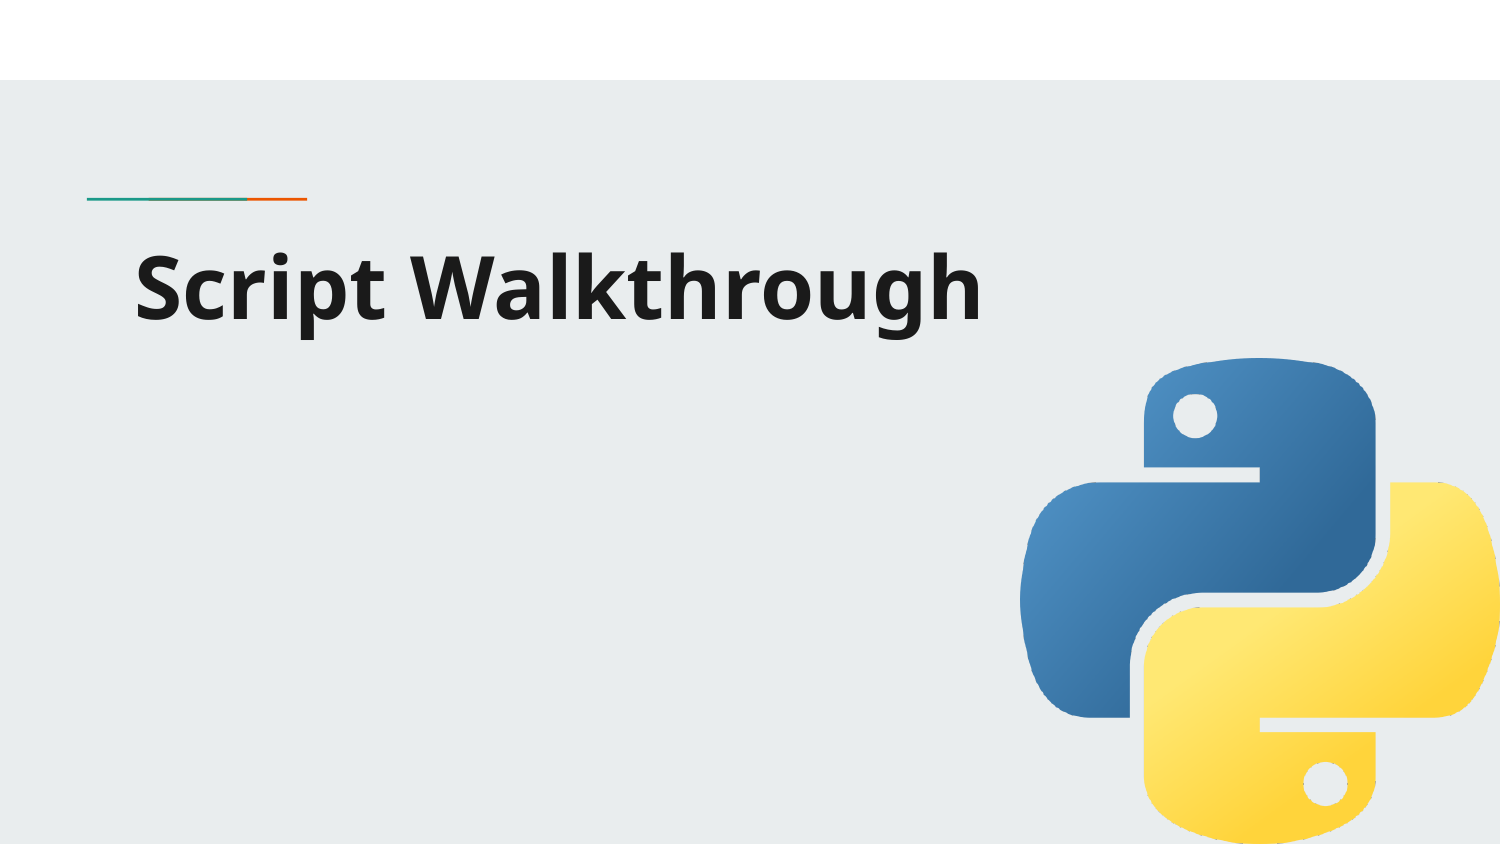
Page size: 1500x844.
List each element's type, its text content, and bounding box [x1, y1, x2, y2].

title Script Walkthrough [119, 216, 1381, 490]
picture [1020, 358, 1500, 844]
